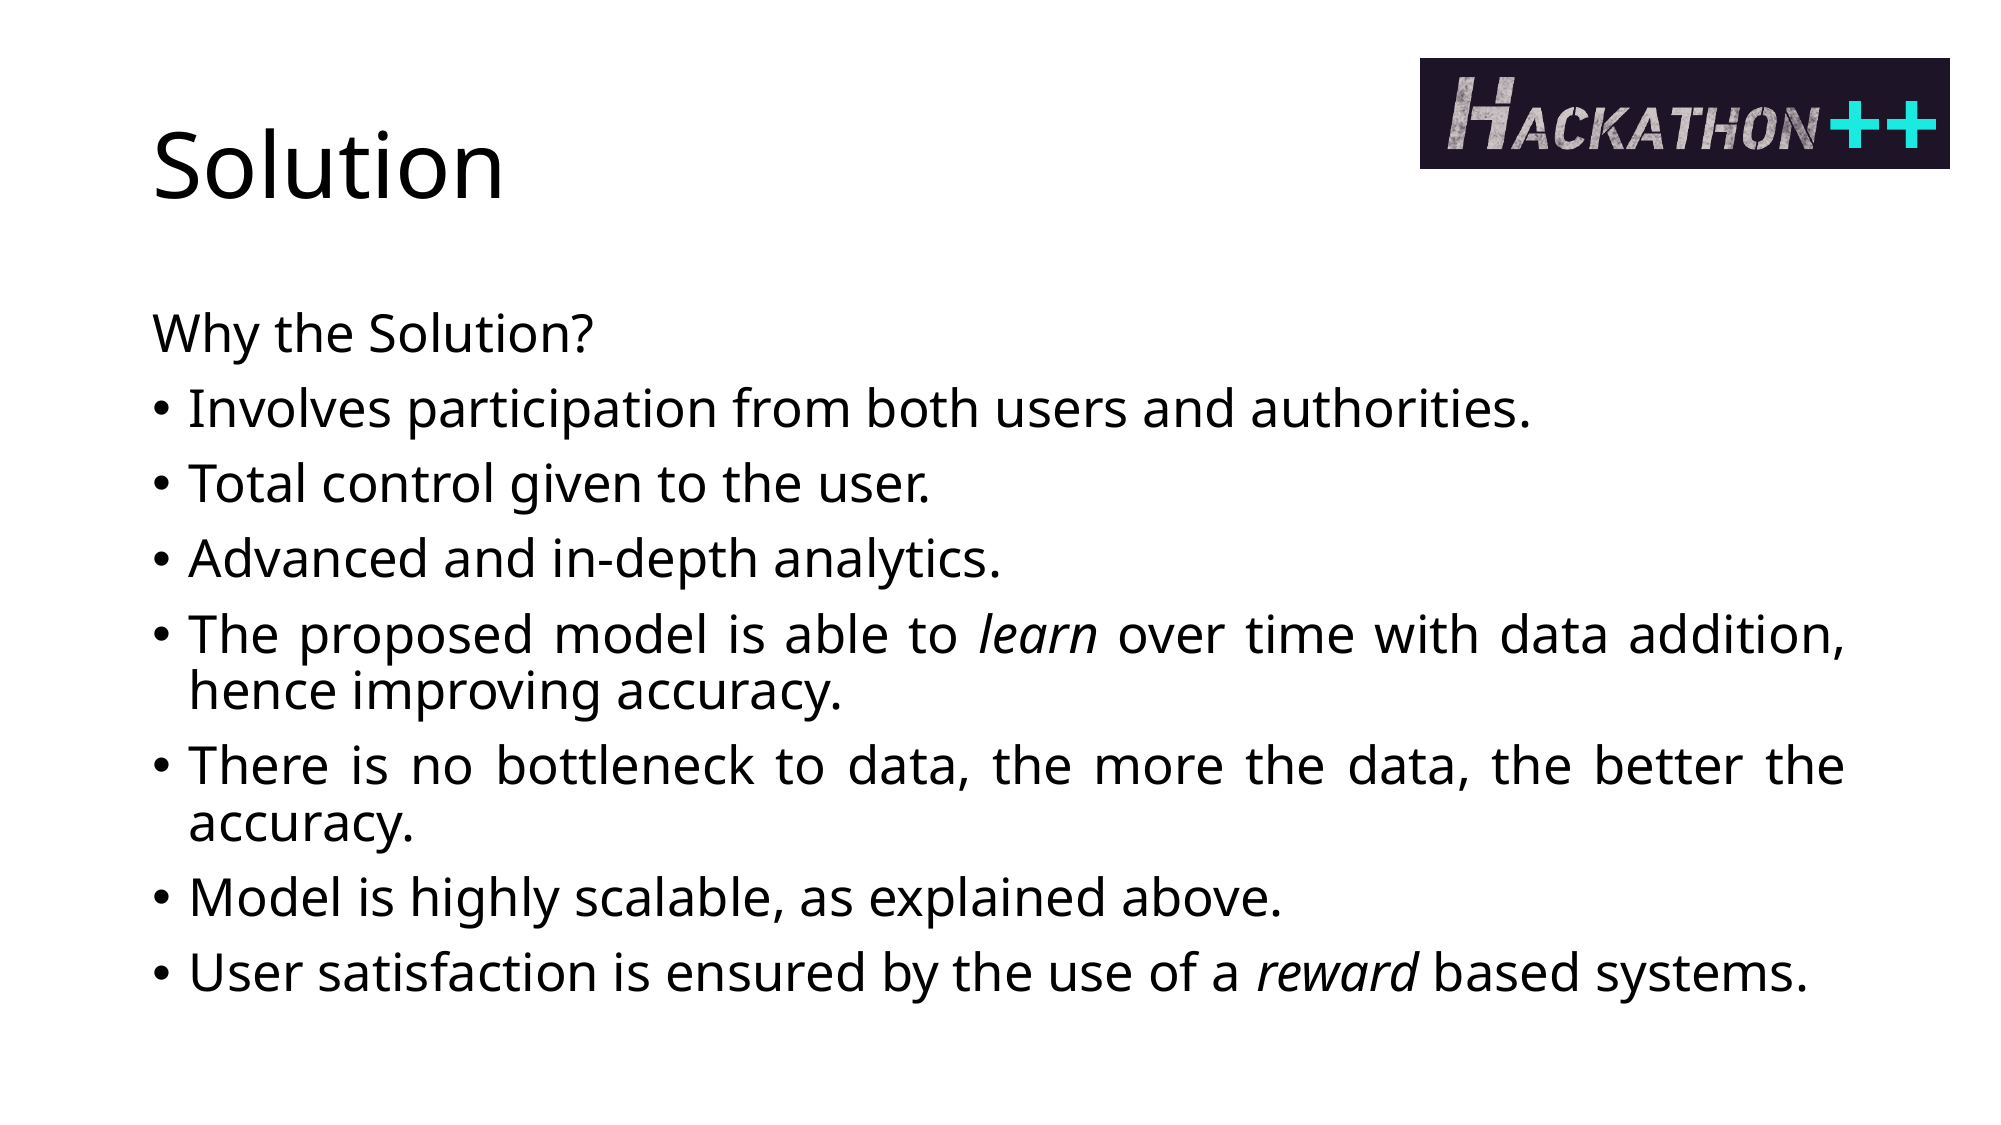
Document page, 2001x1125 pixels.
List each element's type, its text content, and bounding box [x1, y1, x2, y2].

list Why the Solution? Involves participation from both users and authorities. Total control given to the user. Advanced and in-depth analytics. The proposed model is able to learn over time with data addition, hence improving accuracy. There is no bottleneck to data, the more the data, the better the accuracy. Model is highly scalable, as explained above. User satisfaction is ensured by the use of a reward based systems. [137, 299, 1863, 1014]
picture [1420, 58, 1950, 169]
title Solution [137, 59, 1863, 278]
